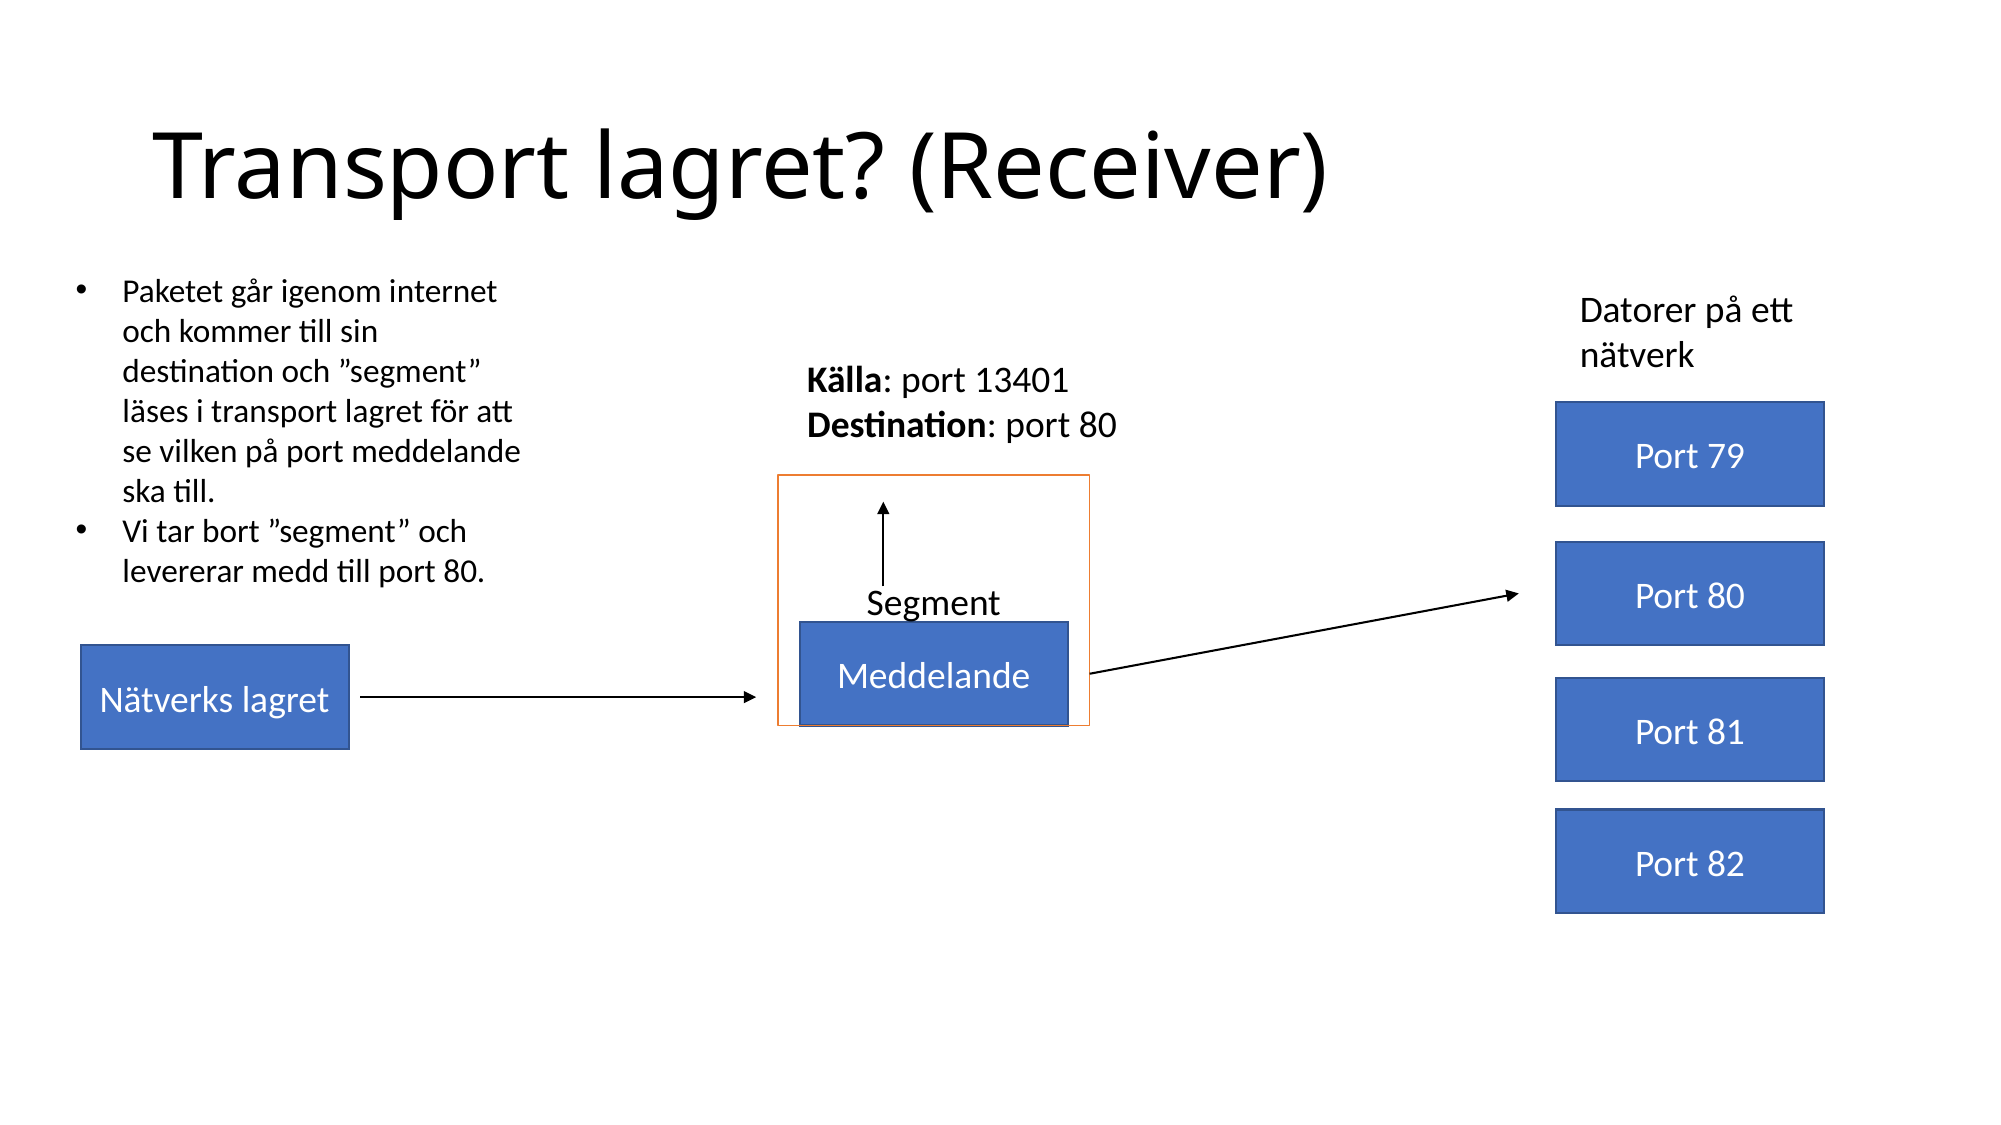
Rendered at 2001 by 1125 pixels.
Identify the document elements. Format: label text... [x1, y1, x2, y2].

text_box Paketet går igenom internet och kommer till sin destination och ”segment” läses i transport lagret för att se vilken på port meddelande ska till. Vi tar bort ”segment” och levererar medd till port 80. [60, 262, 545, 597]
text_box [1089, 593, 1519, 674]
text_box Port 80 [1555, 541, 1825, 646]
text_box Port 81 [1555, 677, 1825, 782]
text_box Port 79 [1555, 401, 1825, 507]
text_box Källa: port 13401 Destination: port 80 [792, 347, 1173, 453]
text_box Segment [778, 475, 1090, 726]
text_box Port 82 [1555, 808, 1825, 914]
title Transport lagret? (Receiver) [137, 59, 1863, 278]
text_box Datorer på ett nätverk [1565, 277, 1863, 382]
text_box Nätverks lagret [80, 644, 350, 750]
